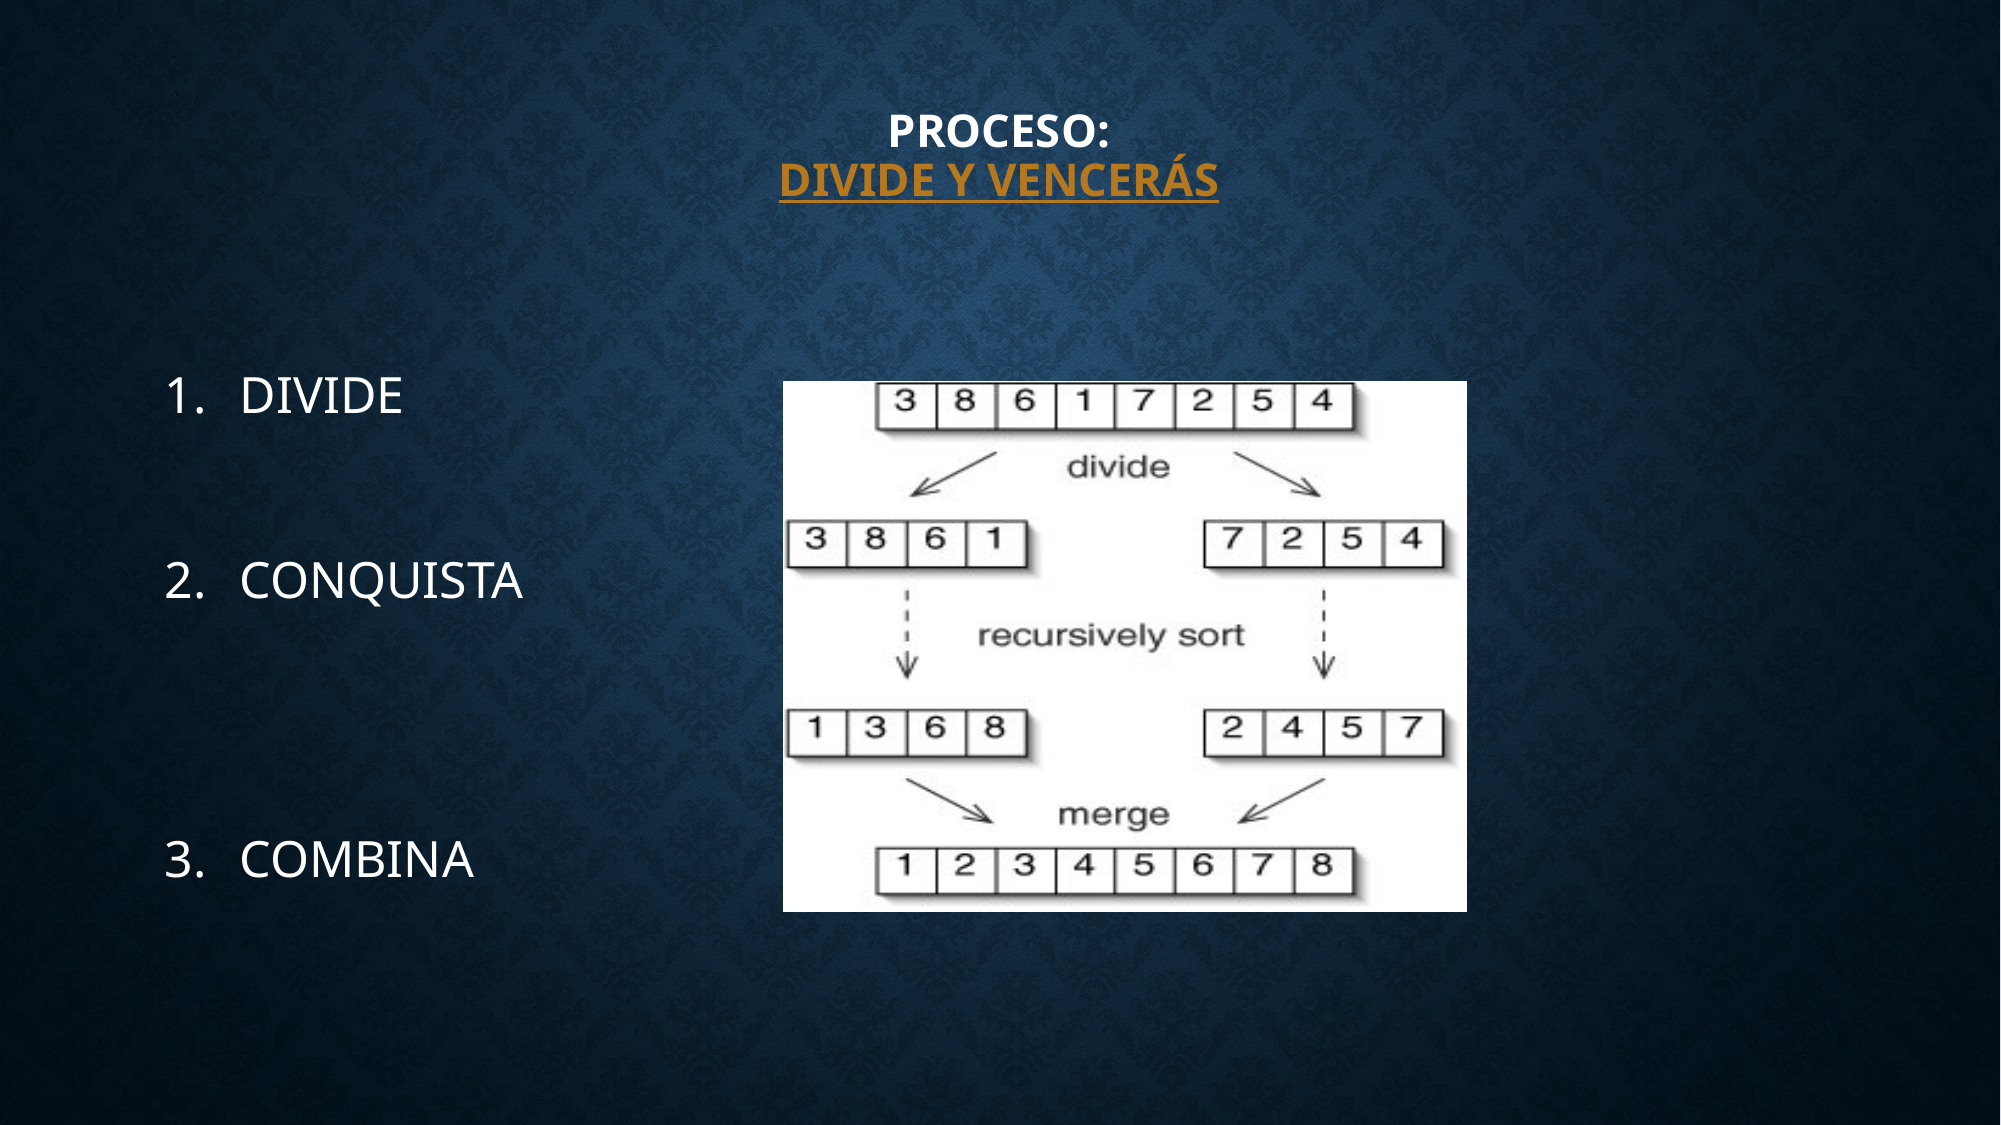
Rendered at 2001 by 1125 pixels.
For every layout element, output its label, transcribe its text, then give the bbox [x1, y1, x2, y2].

title Proceso: divide y vencerás [149, 99, 1849, 318]
picture [782, 381, 1467, 913]
list DIVIDE CONQUISTA COMBINA [149, 343, 1849, 950]
